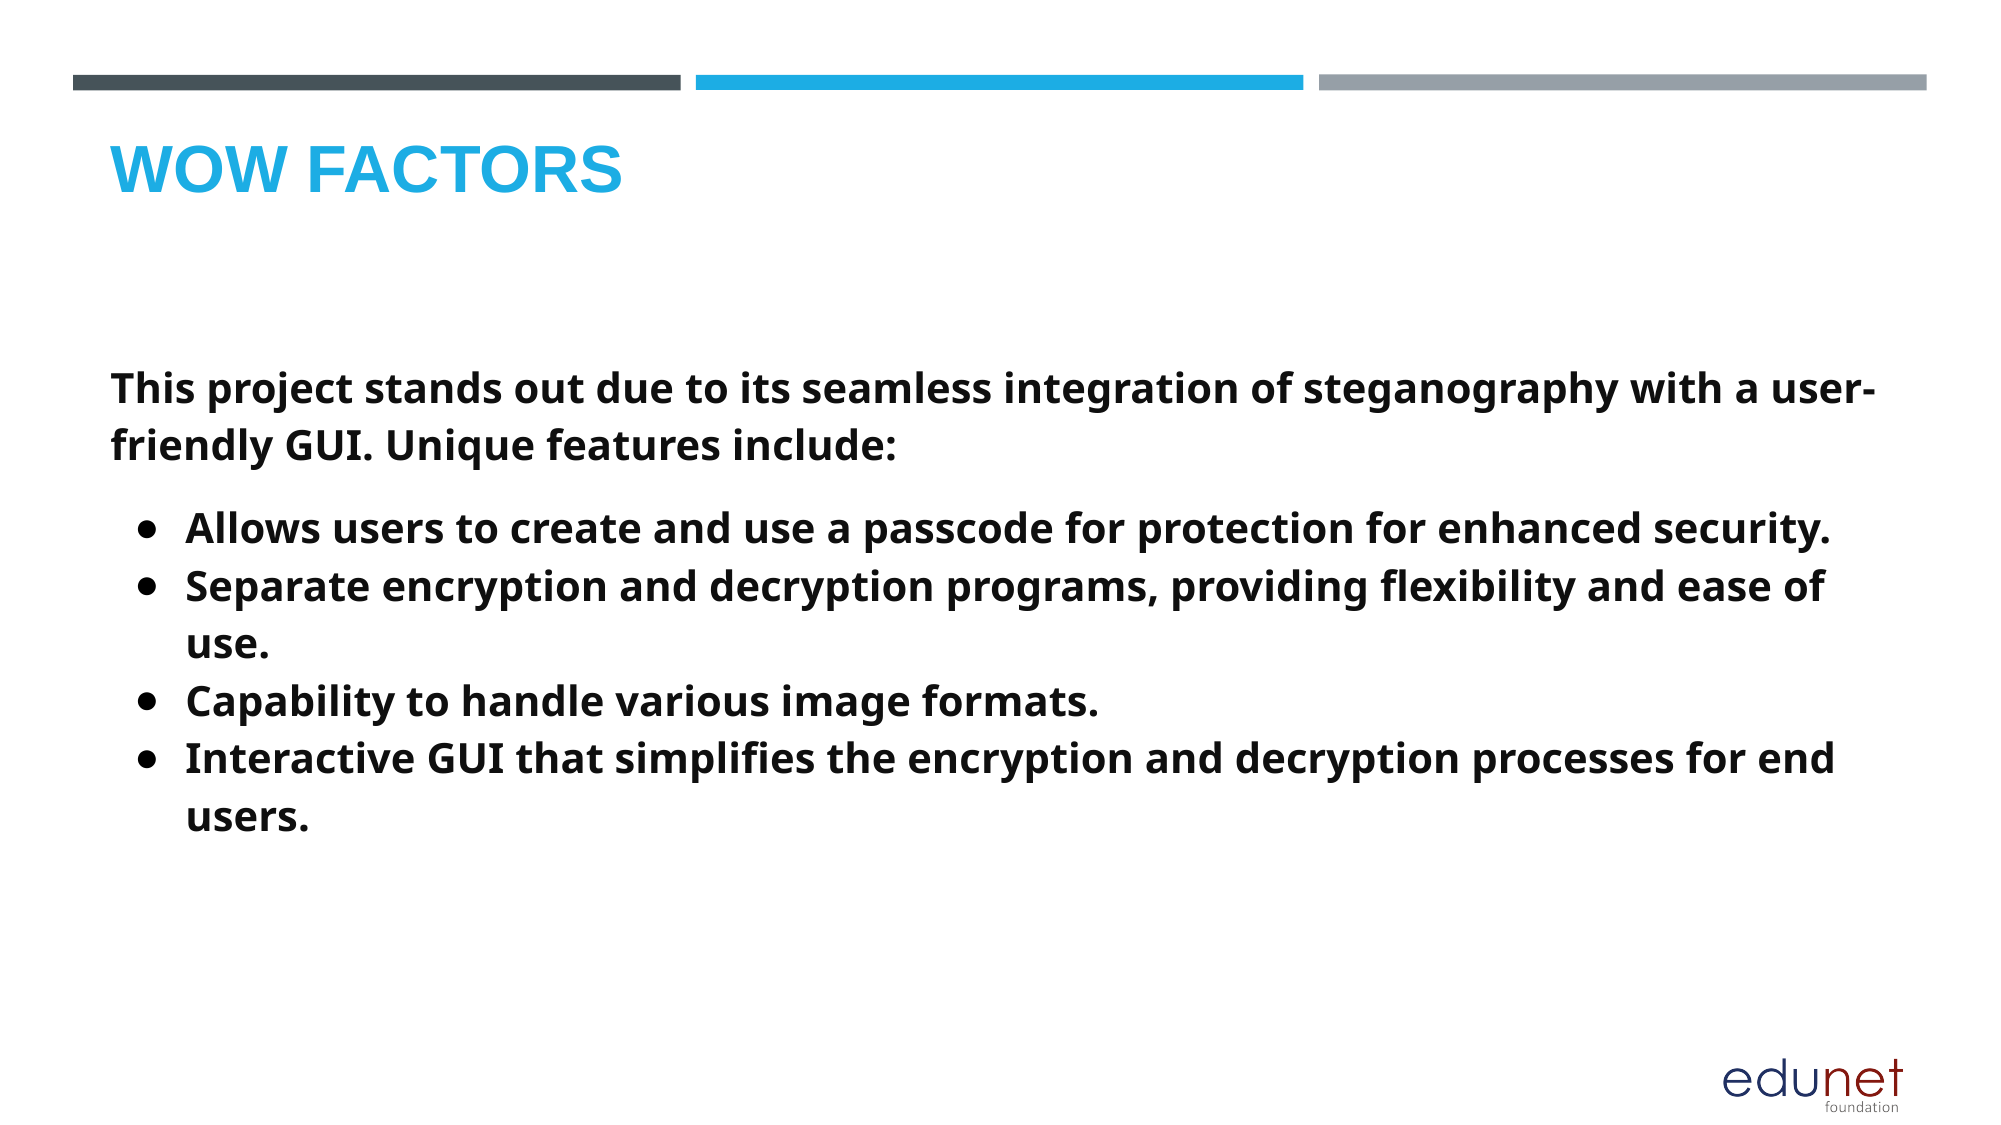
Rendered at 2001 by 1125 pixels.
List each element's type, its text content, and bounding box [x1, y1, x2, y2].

list This project stands out due to its seamless integration of steganography with a user-friendly GUI. Unique features include: Allows users to create and use a passcode for protection for enhanced security. Separate encryption and decryption programs, providing flexibility and ease of use. Capability to handle various image formats. Interactive GUI that simplifies the encryption and decryption processes for end users. [95, 213, 1905, 981]
title WOW FACTORS [95, 126, 1905, 213]
picture [1719, 1056, 1905, 1116]
